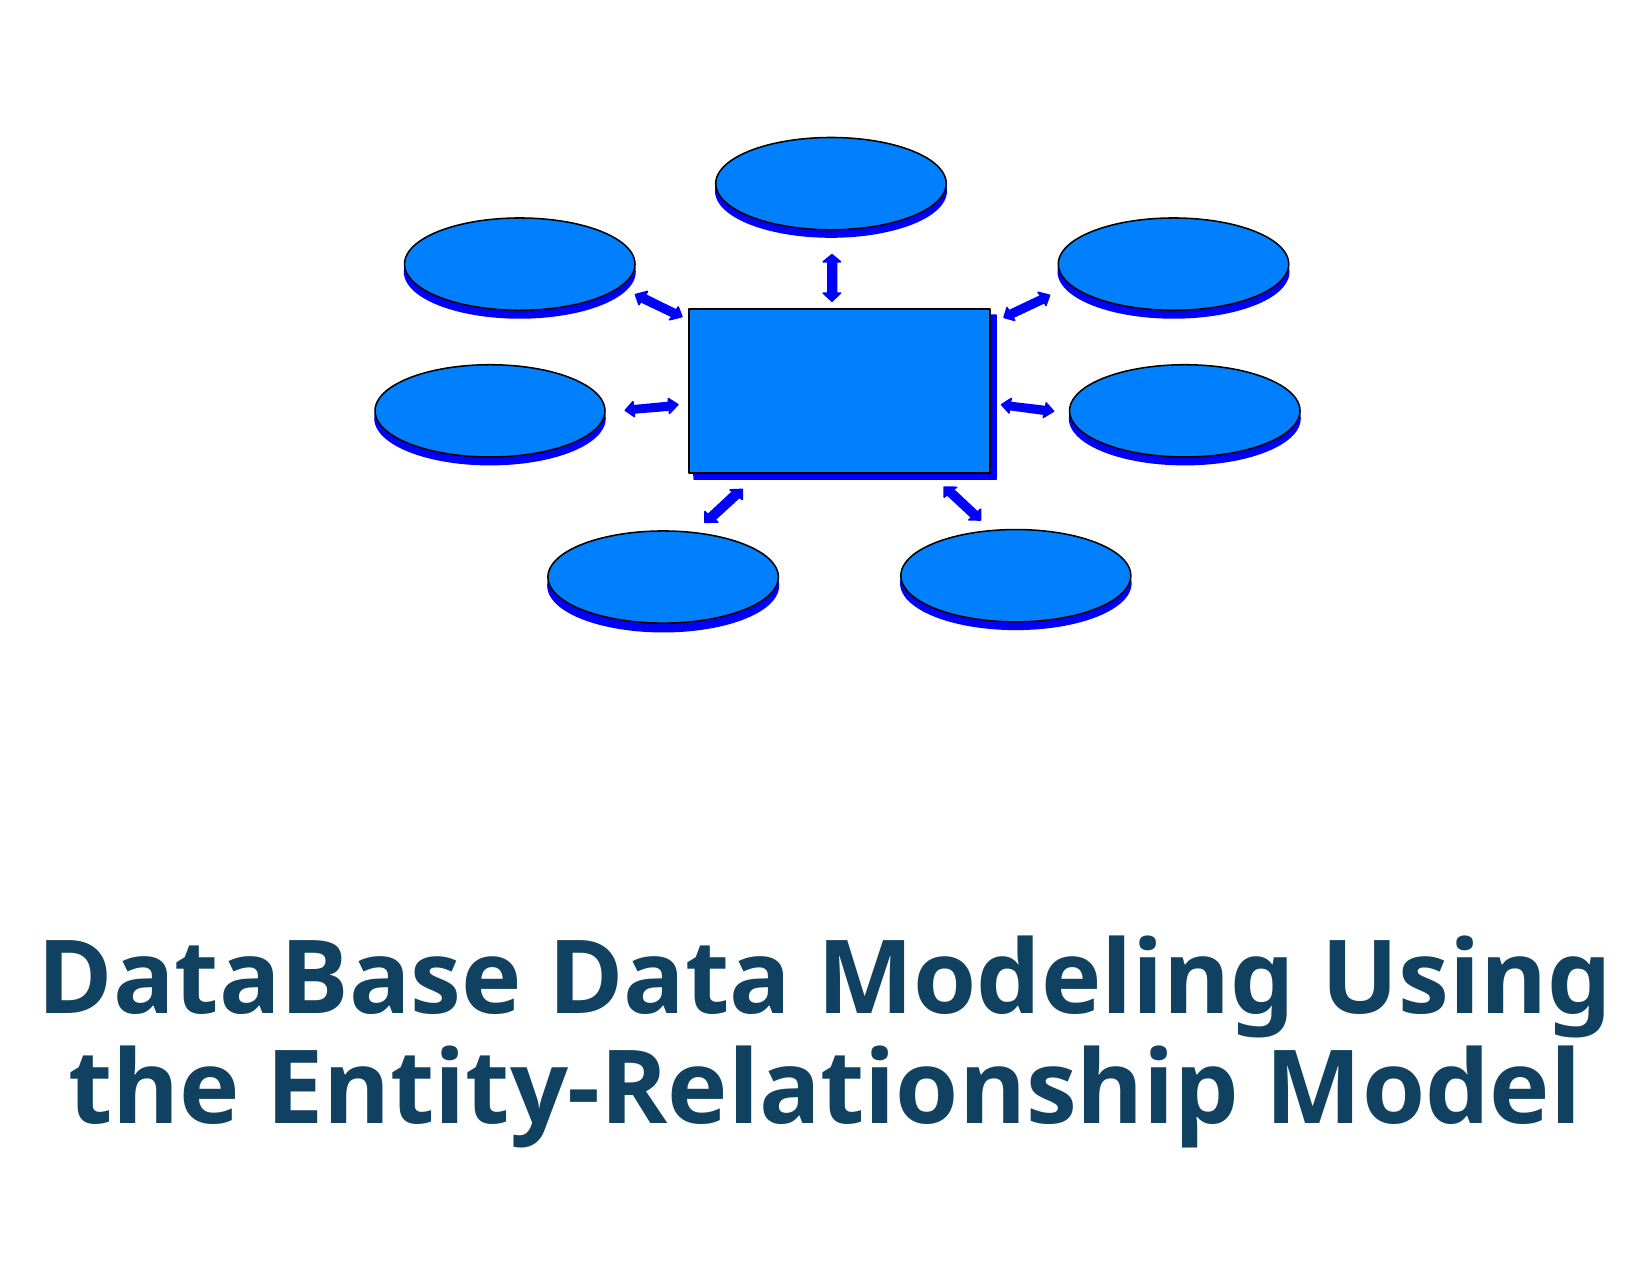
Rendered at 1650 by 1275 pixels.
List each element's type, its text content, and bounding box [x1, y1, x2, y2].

list DataBase Data Modeling Using the Entity-Relationship Model [0, 724, 1650, 1210]
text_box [374, 137, 1301, 632]
